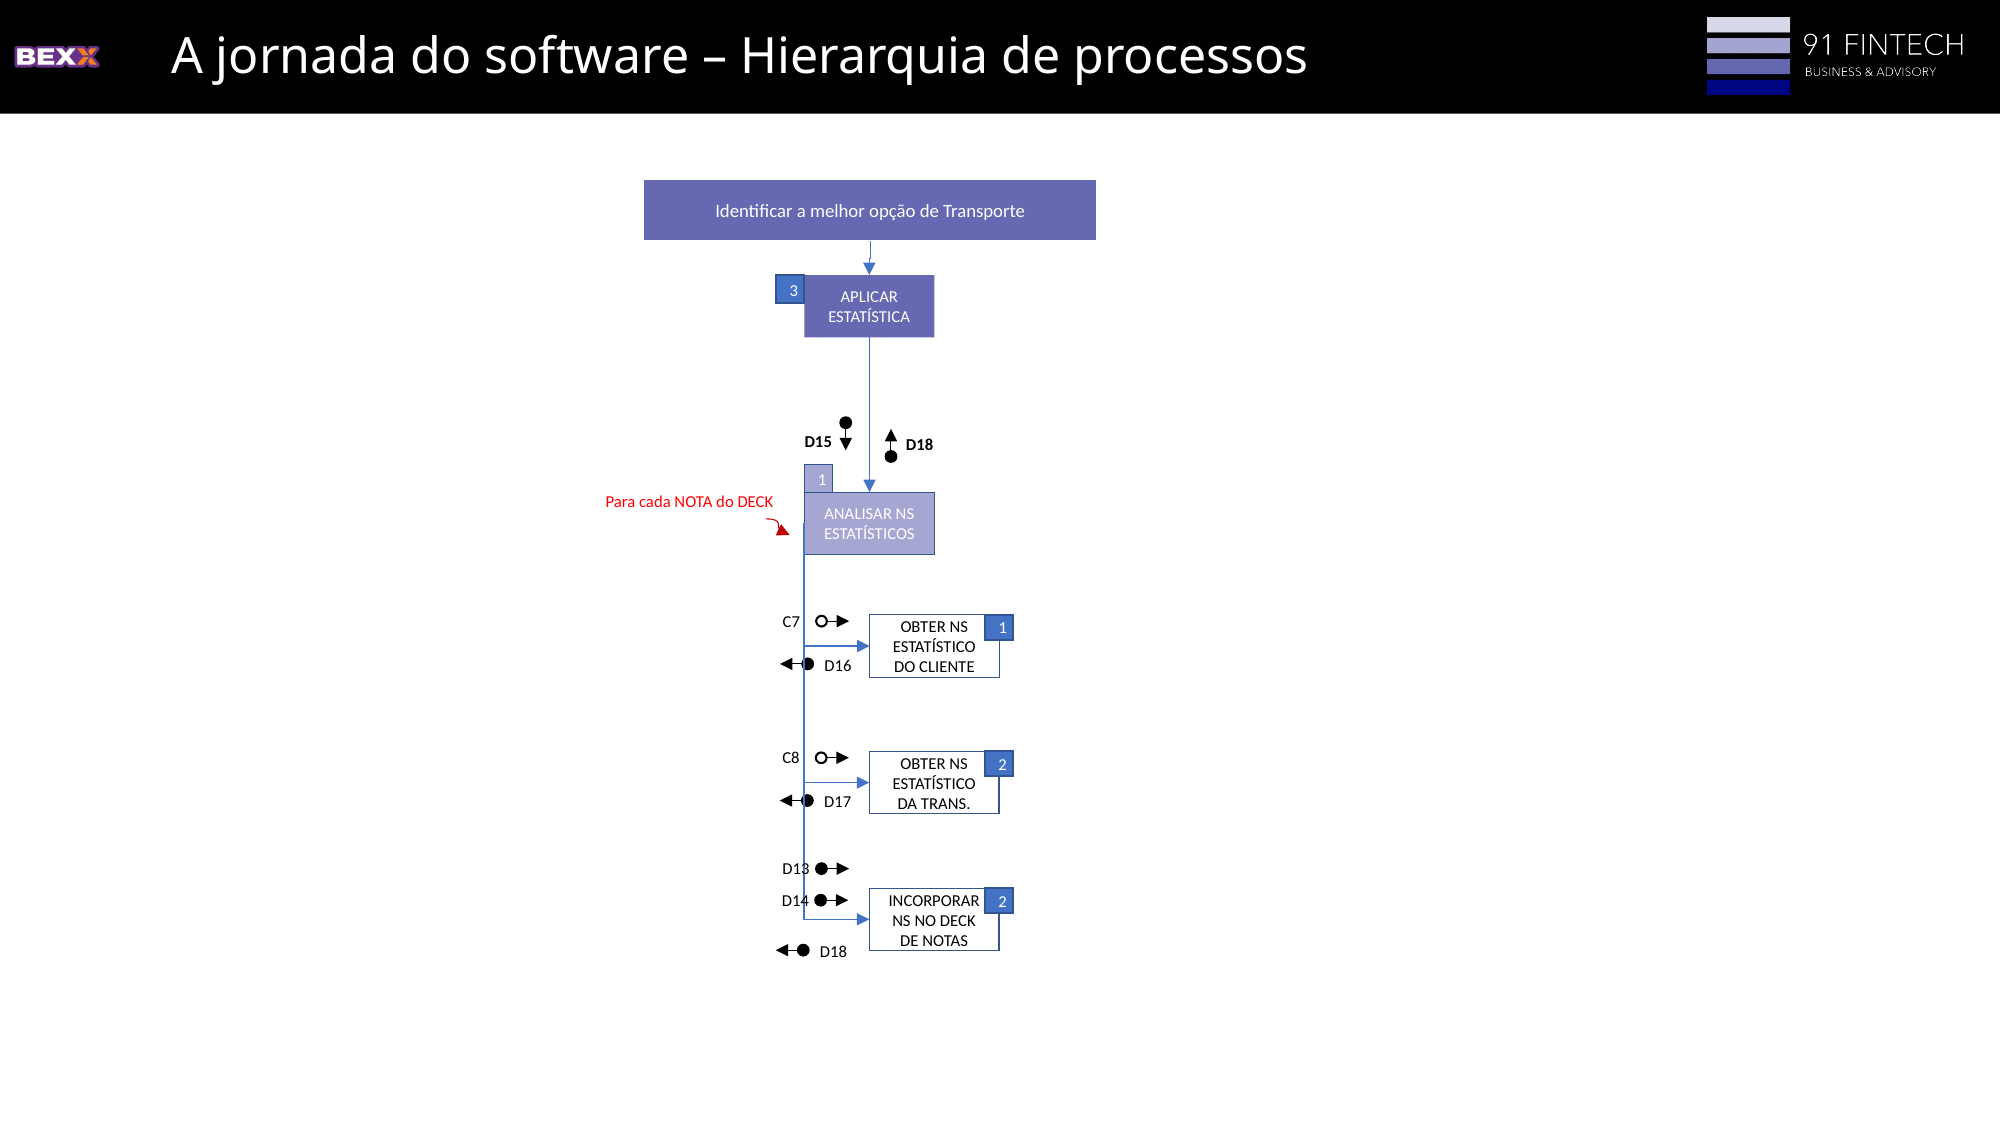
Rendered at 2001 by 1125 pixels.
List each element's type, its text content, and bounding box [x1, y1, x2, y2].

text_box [765, 518, 790, 536]
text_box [870, 751, 1014, 814]
text_box Identificar a melhor opção de Transporte [642, 178, 1098, 242]
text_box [782, 747, 804, 768]
title A jornada do software – Hierarquia de processos [0, 0, 2000, 114]
text_box Para cada NOTA do DECK [605, 491, 791, 512]
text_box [775, 940, 855, 962]
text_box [885, 428, 934, 462]
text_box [780, 654, 804, 675]
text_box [804, 464, 935, 555]
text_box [779, 791, 804, 812]
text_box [776, 274, 935, 338]
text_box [781, 889, 849, 910]
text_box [782, 858, 849, 879]
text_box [804, 523, 870, 920]
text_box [870, 614, 1014, 678]
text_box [869, 888, 1014, 951]
picture [9, 11, 105, 104]
picture [1707, 17, 1983, 95]
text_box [782, 610, 804, 631]
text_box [804, 417, 852, 452]
